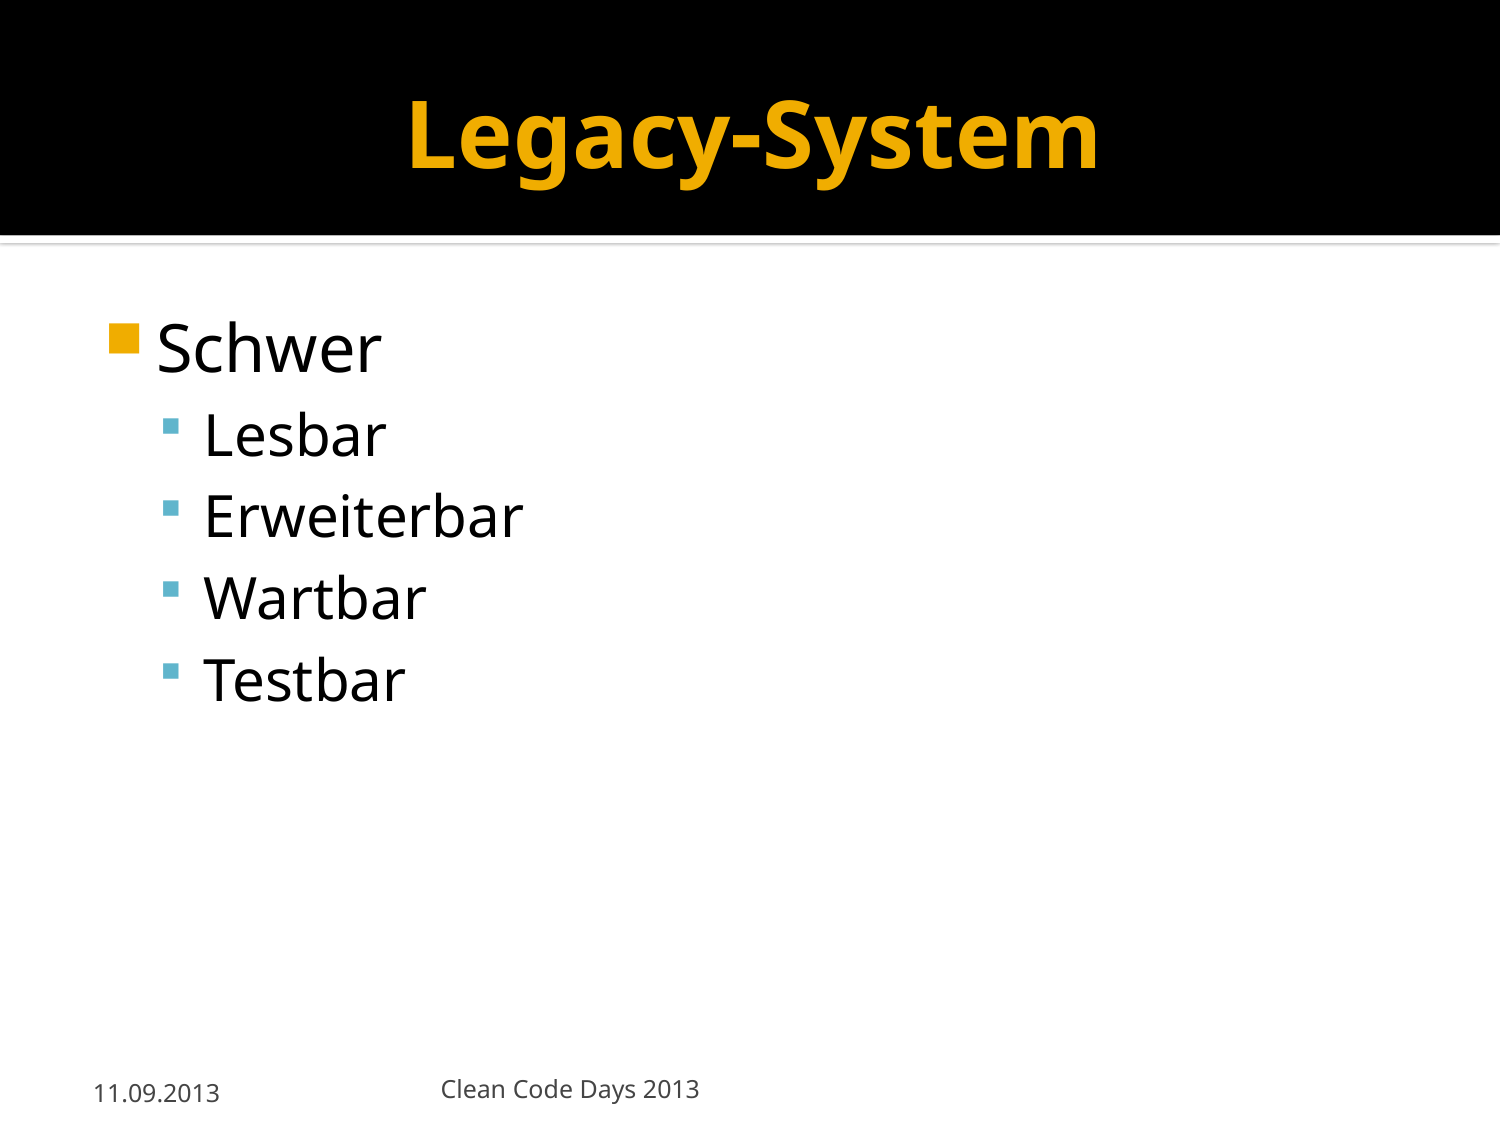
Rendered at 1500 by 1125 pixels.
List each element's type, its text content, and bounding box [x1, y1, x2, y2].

footer Clean Code Days 2013 [433, 1062, 1337, 1108]
title Legacy-System [75, 25, 1425, 231]
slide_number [75, 1062, 425, 1108]
list Schwer Lesbar Erweiterbar Wartbar Testbar [75, 291, 1425, 1050]
